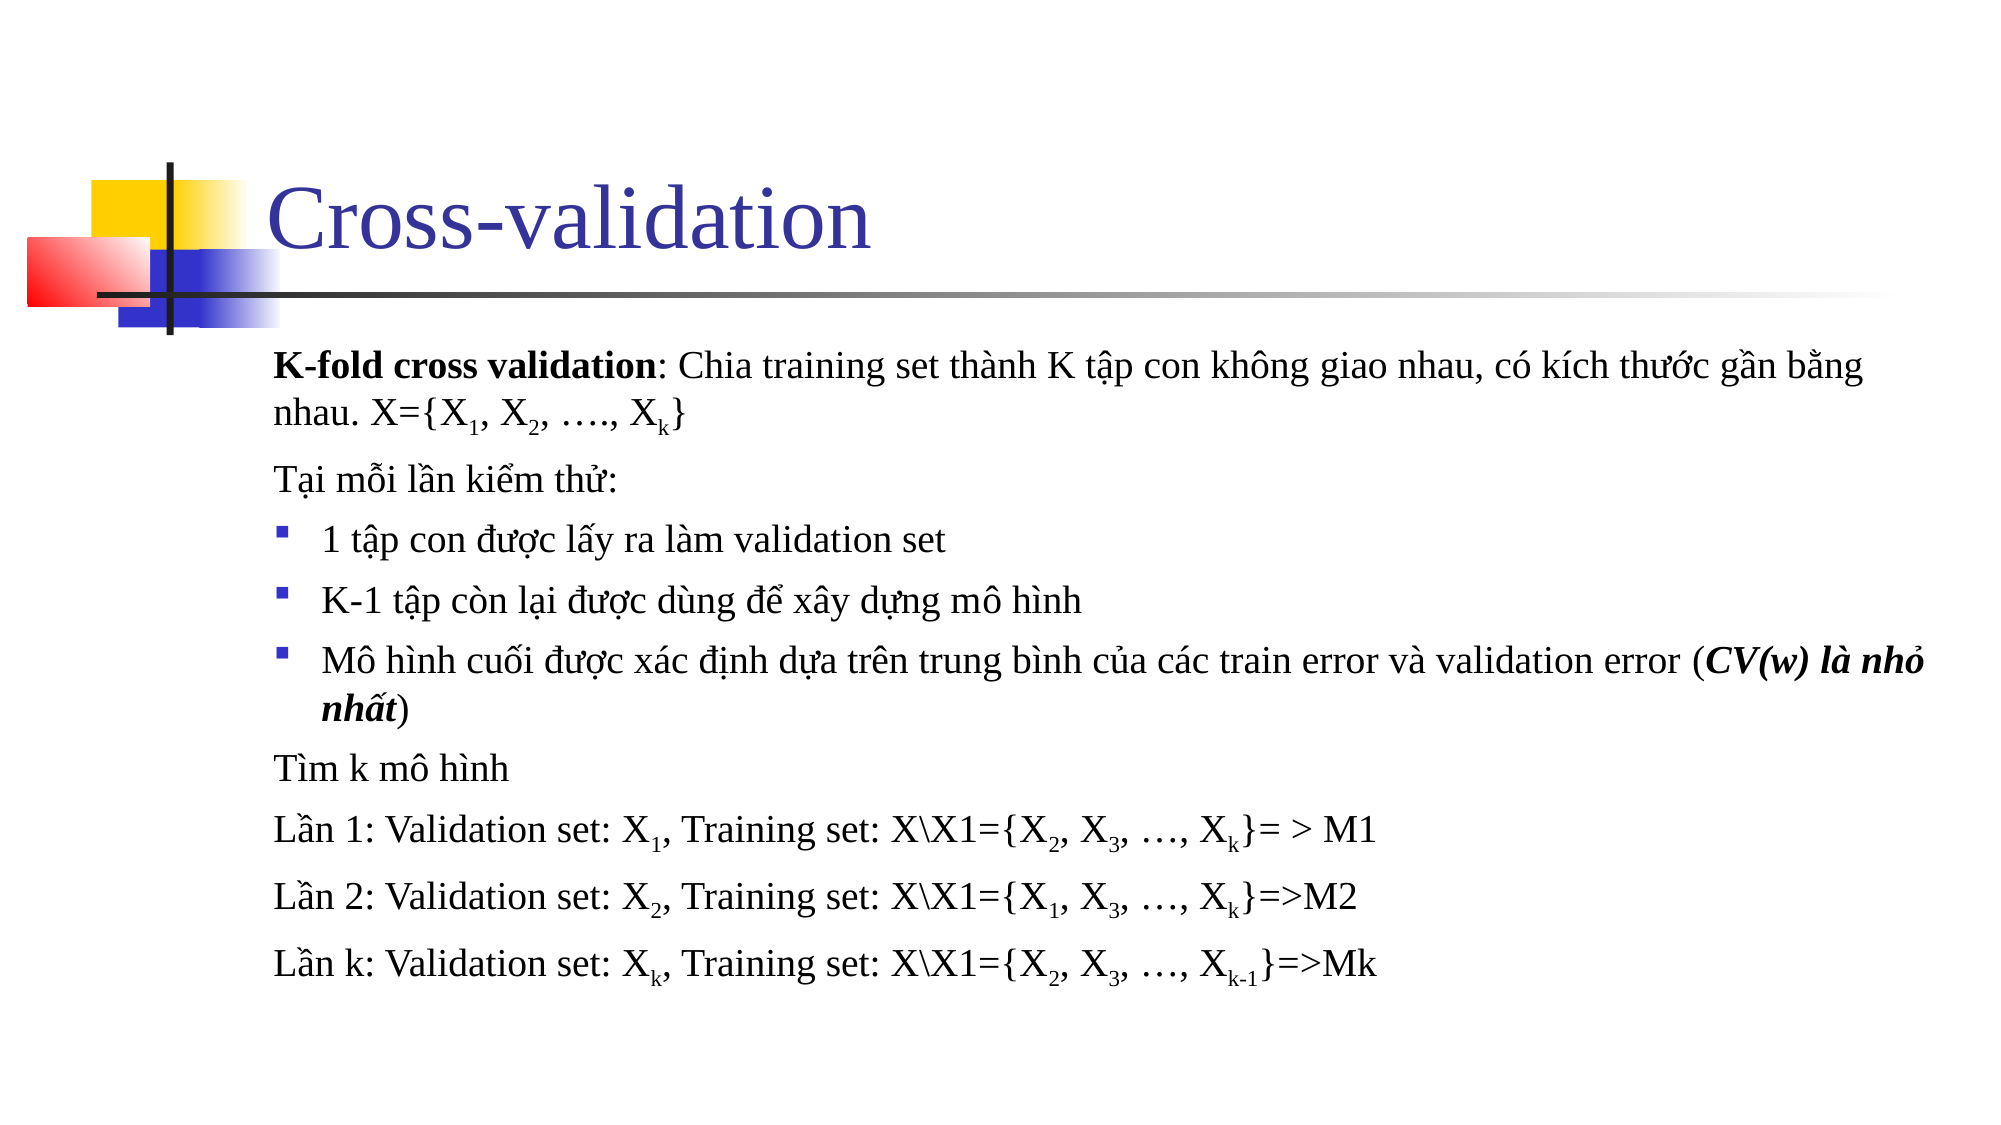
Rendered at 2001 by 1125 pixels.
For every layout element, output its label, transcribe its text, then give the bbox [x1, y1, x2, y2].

list K-fold cross validation: Chia training set thành K tập con không giao nhau, có kích thước gần bằng nhau. X={X1, X2, …., Xk} Tại mỗi lần kiểm thử: 1 tập con được lấy ra làm validation set K-1 tập còn lại được dùng để xây dựng mô hình Mô hình cuối được xác định dựa trên trung bình của các train error và validation error (CV(w) là nhỏ nhất) Tìm k mô hình Lần 1: Validation set: X1, Training set: X\X1={X2, X3, …, Xk}= > M1 Lần 2: Validation set: X2, Training set: X\X1={X1, X3, …, Xk}=>M2 Lần k: Validation set: Xk, Training set: X\X1={X2, X3, …, Xk-1}=>Mk [258, 331, 1958, 1006]
title Cross-validation [251, 34, 1956, 275]
